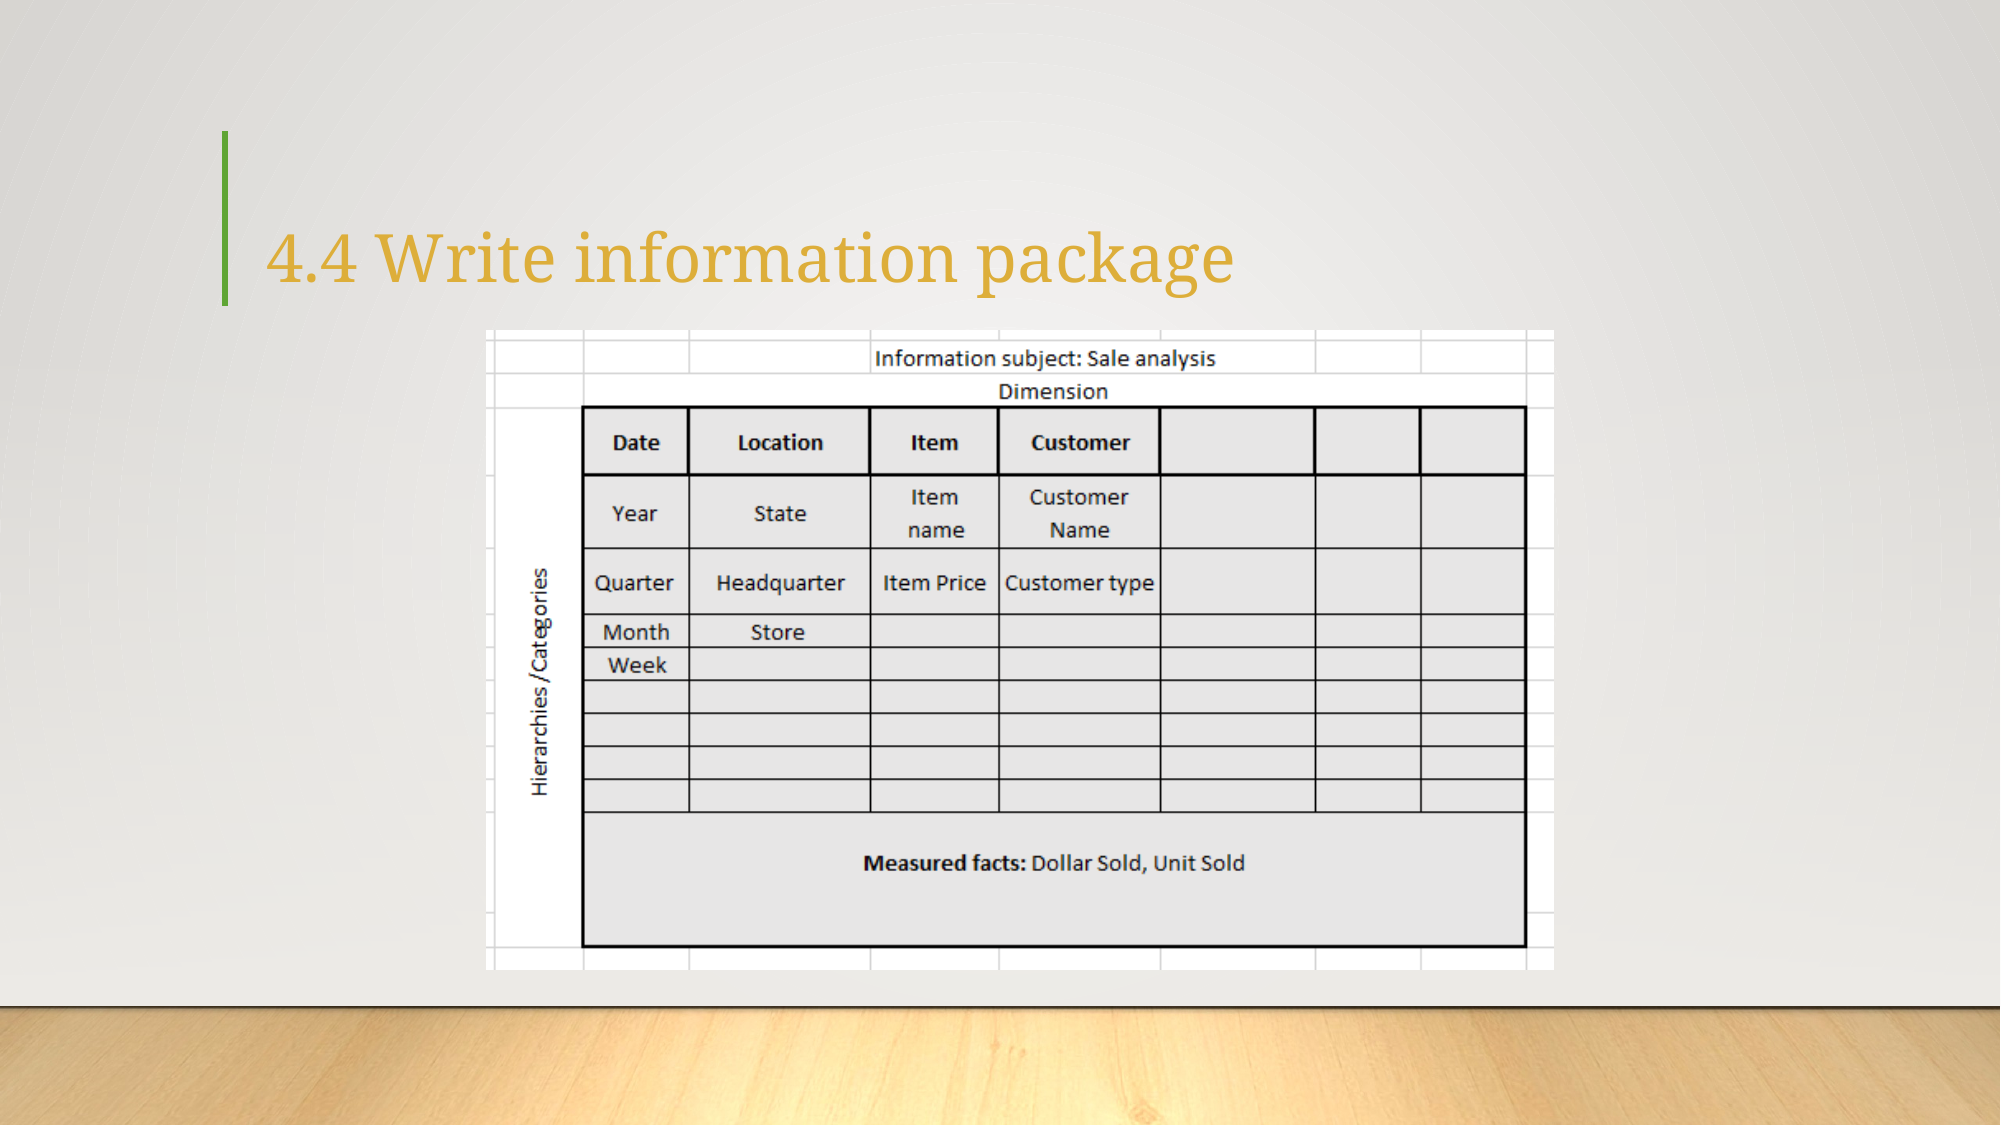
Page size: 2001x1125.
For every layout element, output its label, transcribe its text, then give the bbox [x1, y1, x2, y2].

title 4.4 Write information package [251, 131, 1814, 305]
picture [0, 1006, 2000, 1125]
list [486, 330, 1554, 970]
